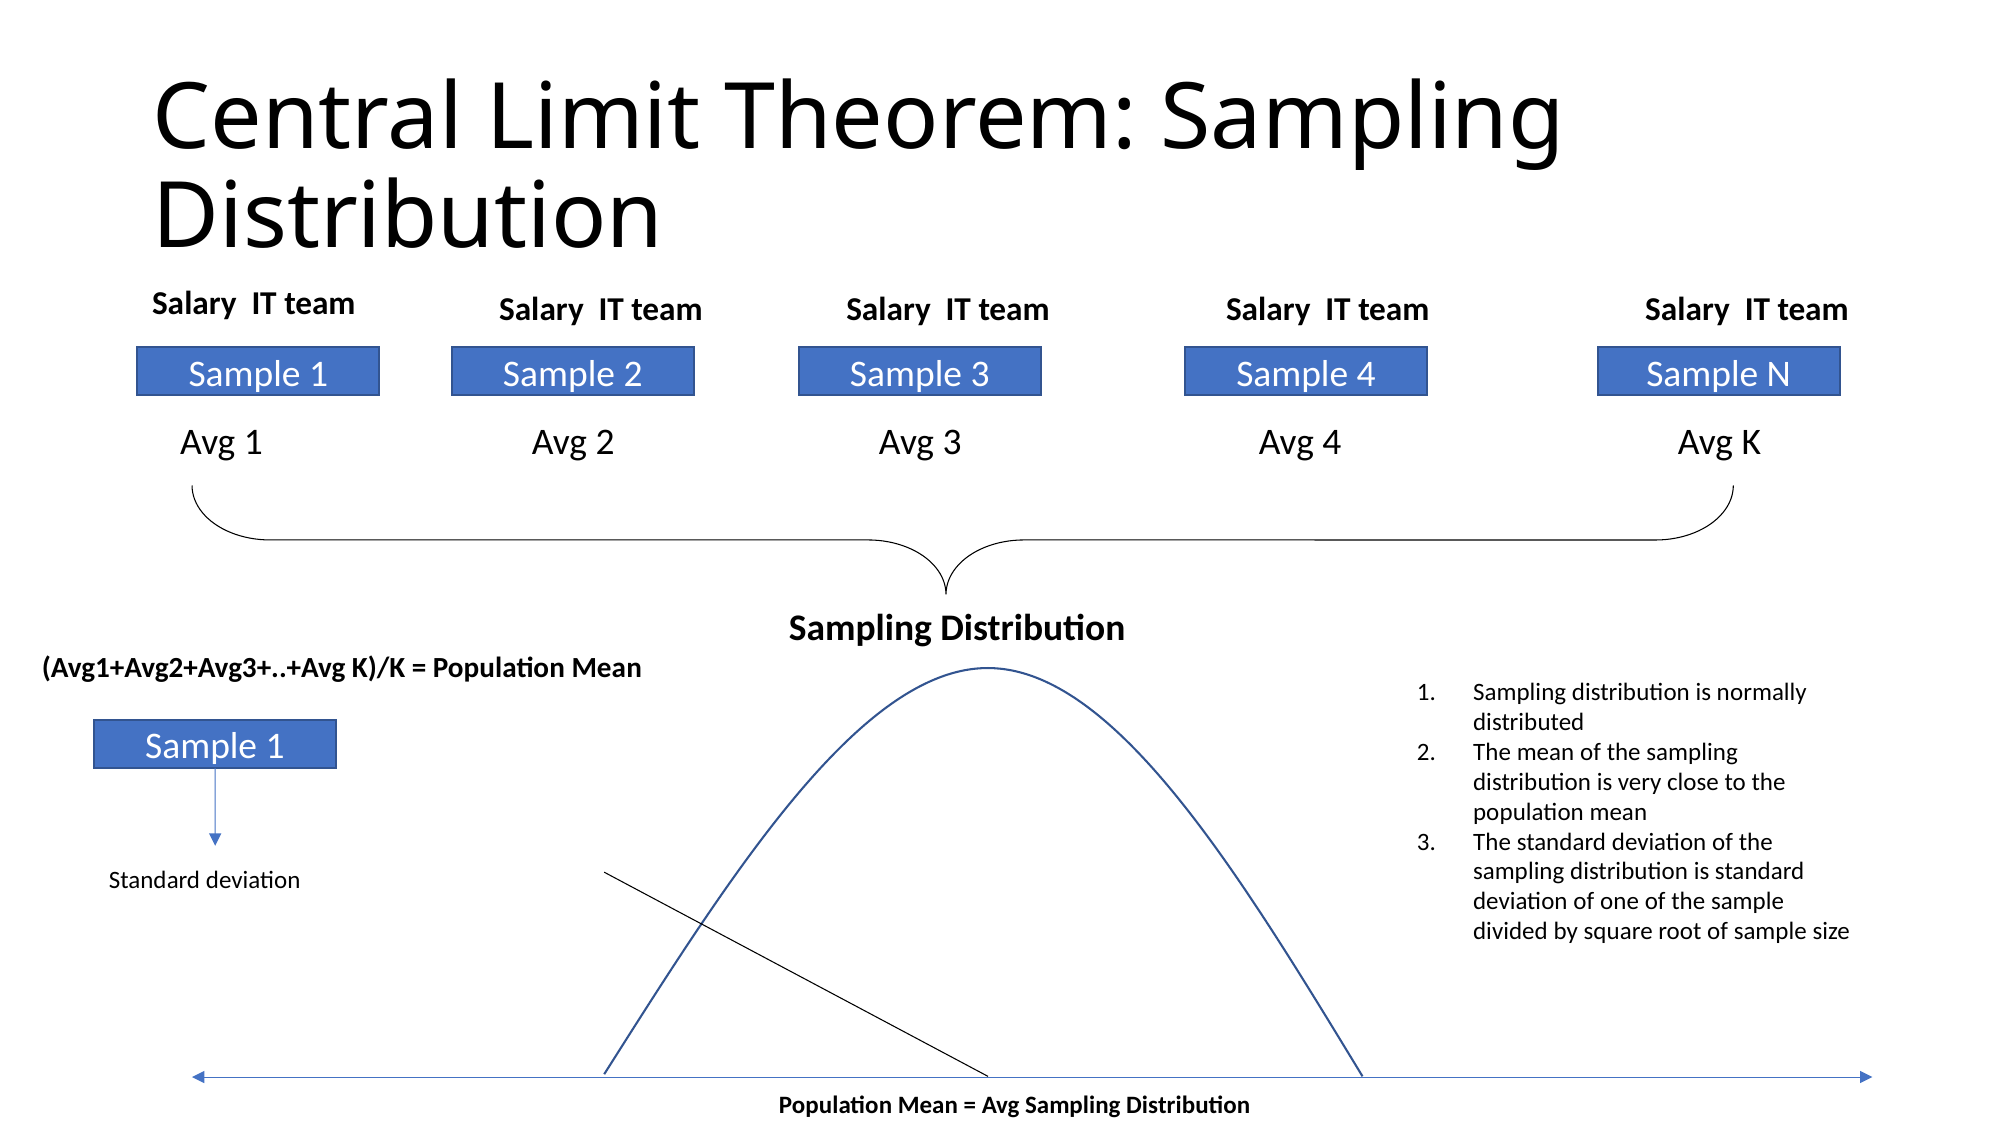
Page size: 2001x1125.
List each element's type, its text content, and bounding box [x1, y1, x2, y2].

text_box [701, 666, 1364, 1077]
text_box Sample 2 [451, 346, 695, 396]
text_box (Avg1+Avg2+Avg3+..+Avg K)/K = Population Mean [27, 640, 702, 691]
text_box Salary IT team [484, 279, 727, 335]
text_box Sample 1 [136, 346, 380, 396]
text_box Salary IT team [1630, 279, 1873, 335]
text_box Avg K [1663, 409, 1840, 470]
text_box Avg 1 [165, 409, 342, 470]
text_box [191, 485, 1734, 595]
text_box Sample 3 [798, 346, 1042, 396]
text_box Salary IT team [1211, 279, 1454, 335]
text_box Sample N [1597, 346, 1841, 396]
text_box Sample 1 [93, 719, 337, 769]
text_box Avg 2 [517, 409, 694, 470]
title Central Limit Theorem: Sampling Distribution [137, 59, 1863, 278]
text_box Avg 4 [1244, 409, 1421, 470]
text_box Avg 3 [864, 409, 1041, 470]
text_box Sampling distribution is normally distributed The mean of the sampling distribution is very close to the population mean The standard deviation of the sampling distribution is standard deviation of one of the sample divided by square root of sample size [1402, 668, 1873, 953]
text_box Population Mean = Avg Sampling Distribution [764, 1081, 1383, 1125]
text_box Sampling Distribution [552, 595, 1363, 656]
text_box Salary IT team [831, 279, 1074, 335]
text_box Standard deviation [94, 856, 452, 901]
text_box Sample 4 [1184, 346, 1428, 396]
text_box Salary IT team [137, 274, 380, 329]
text_box [603, 924, 984, 1076]
